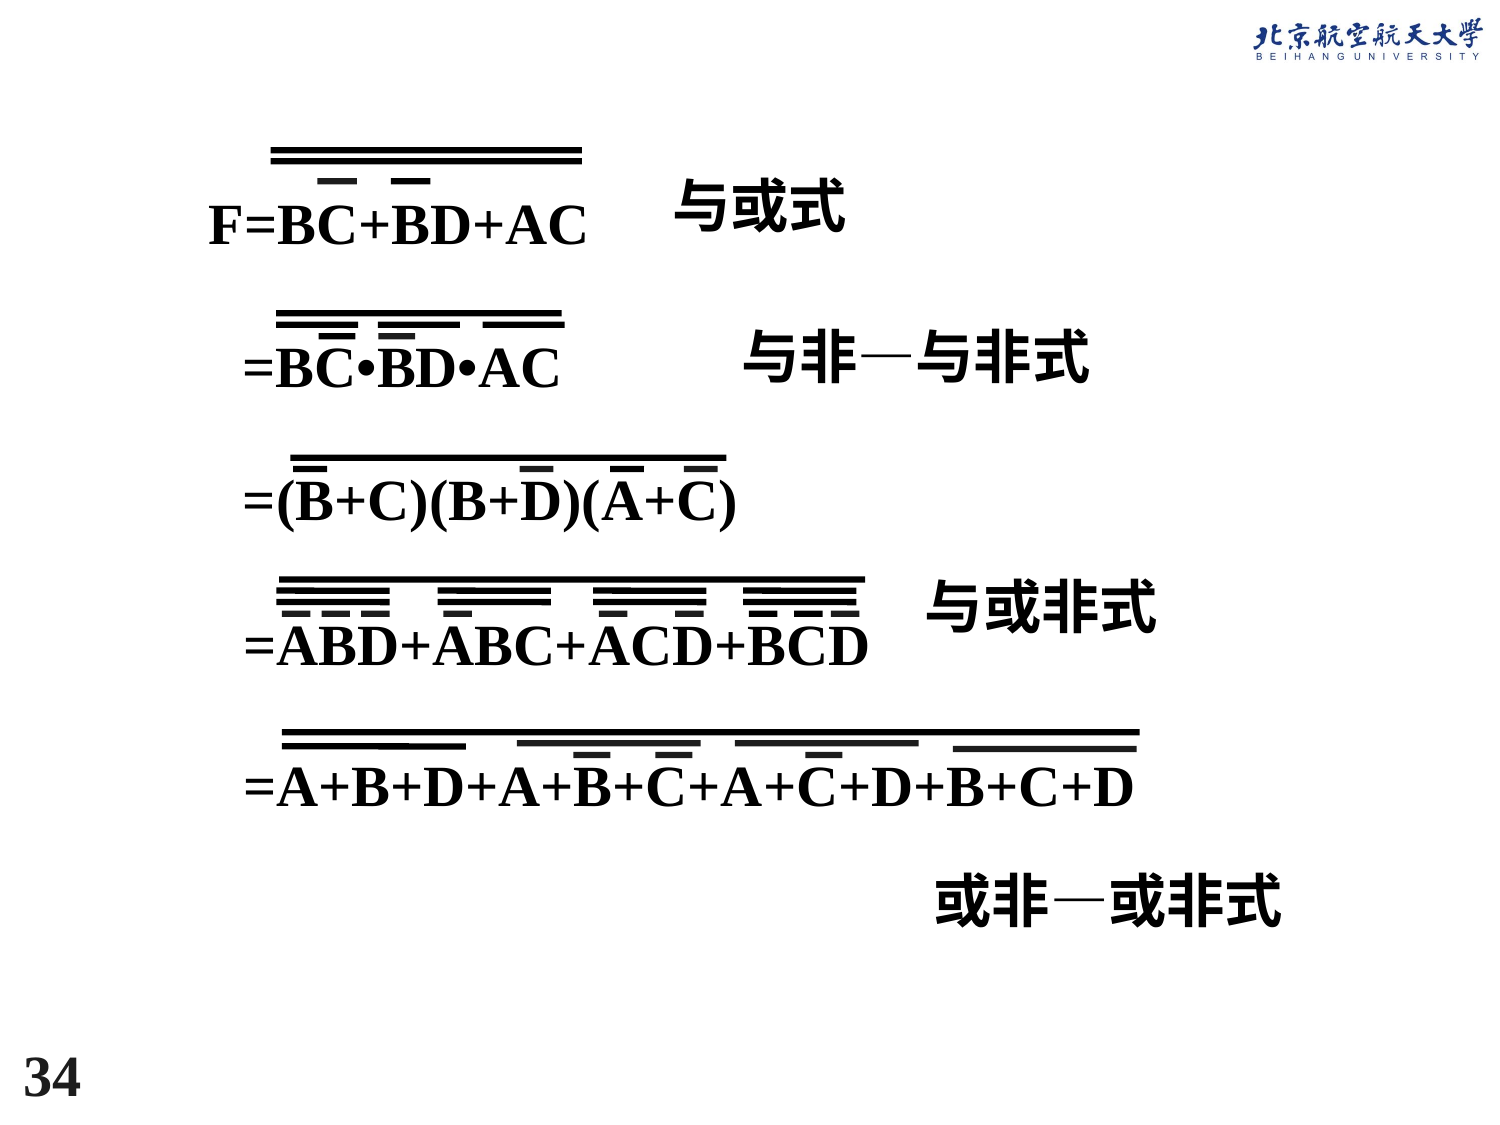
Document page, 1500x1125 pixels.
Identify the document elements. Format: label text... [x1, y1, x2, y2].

text_box 与非—与非式 [726, 312, 1148, 398]
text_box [227, 313, 610, 407]
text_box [228, 454, 783, 541]
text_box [276, 590, 857, 602]
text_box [228, 579, 911, 685]
text_box 与或非式 [910, 562, 1191, 648]
slide_number 34 [8, 1030, 157, 1086]
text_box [193, 178, 628, 264]
text_box 与或式 [657, 161, 901, 247]
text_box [228, 732, 1182, 826]
text_box 或非—或非式 [918, 856, 1341, 942]
picture [1253, 15, 1486, 63]
